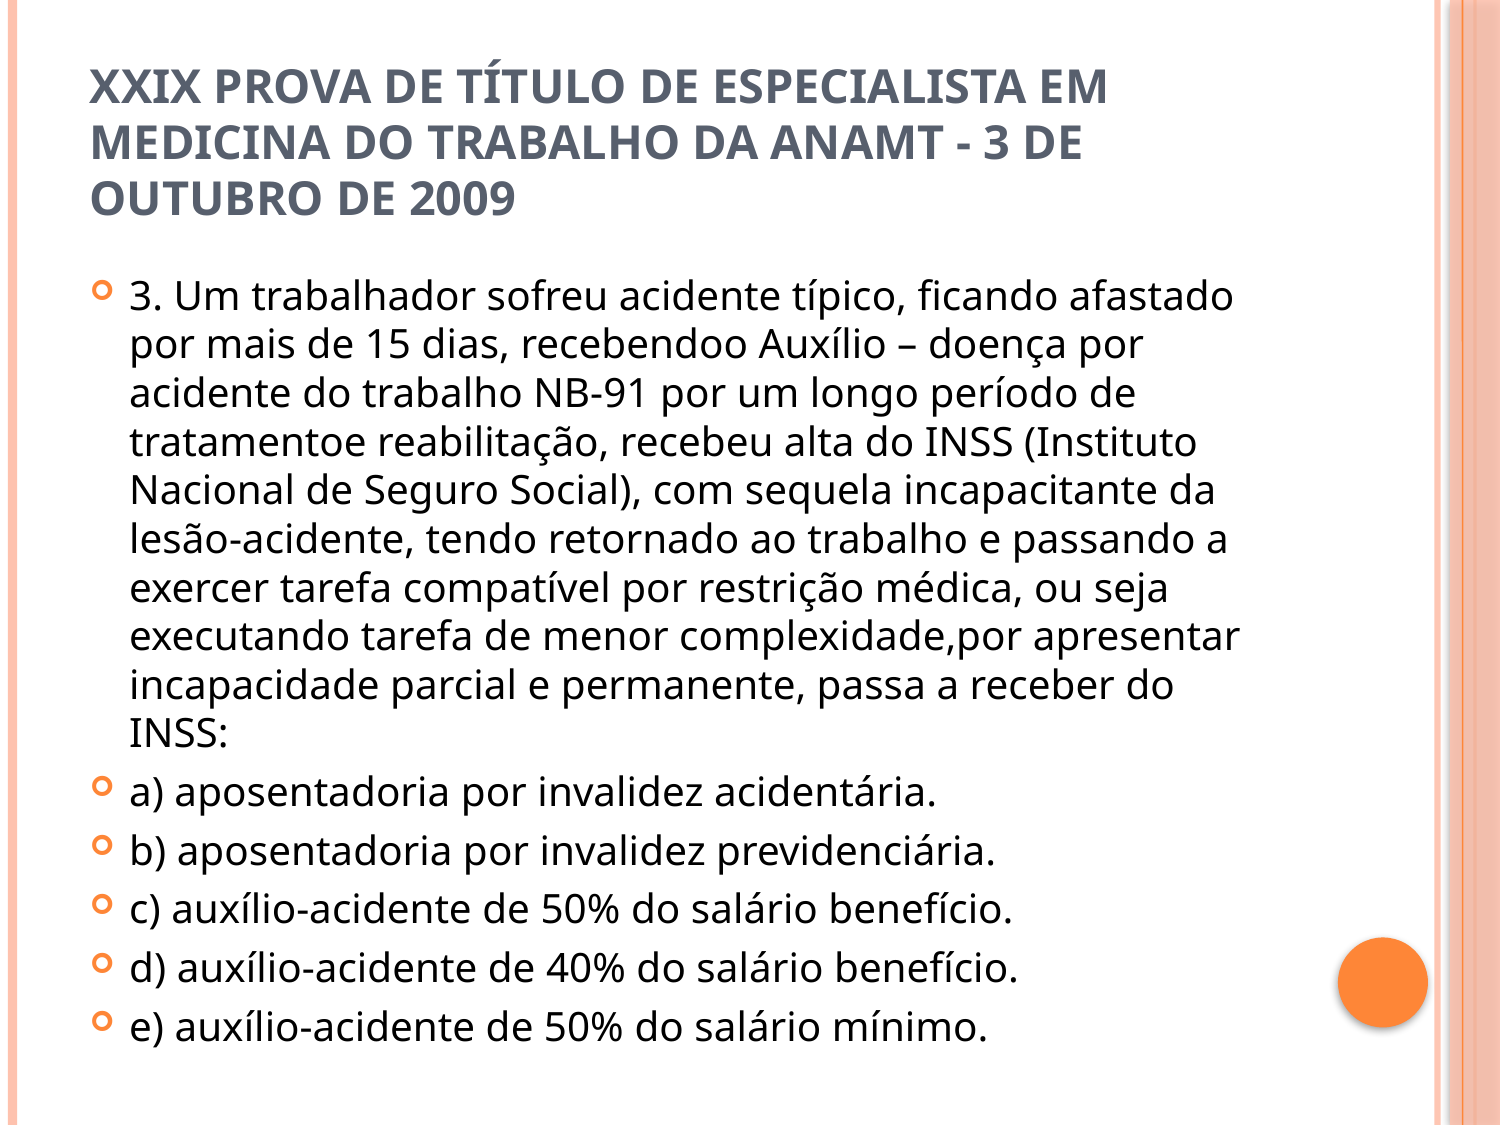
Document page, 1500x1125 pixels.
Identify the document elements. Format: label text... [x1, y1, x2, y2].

title XXIX Prova de Título de Especialista em Medicina do Trabalho da ANAMT - 3 de outubro de 2009 [75, 45, 1300, 233]
list 3. Um trabalhador sofreu acidente típico, ficando afastado por mais de 15 dias, recebendoo Auxílio – doença por acidente do trabalho NB-91 por um longo período de tratamentoe reabilitação, recebeu alta do INSS (Instituto Nacional de Seguro Social), com sequela incapacitante da lesão-acidente, tendo retornado ao trabalho e passando a exercer tarefa compatível por restrição médica, ou seja executando tarefa de menor complexidade,por apresentar incapacidade parcial e permanente, passa a receber do INSS: a) aposentadoria por invalidez acidentária. b) aposentadoria por invalidez previdenciária. c) auxílio-acidente de 50% do salário benefício. d) auxílio-acidente de 40% do salário benefício. e) auxílio-acidente de 50% do salário mínimo. [75, 262, 1300, 1062]
